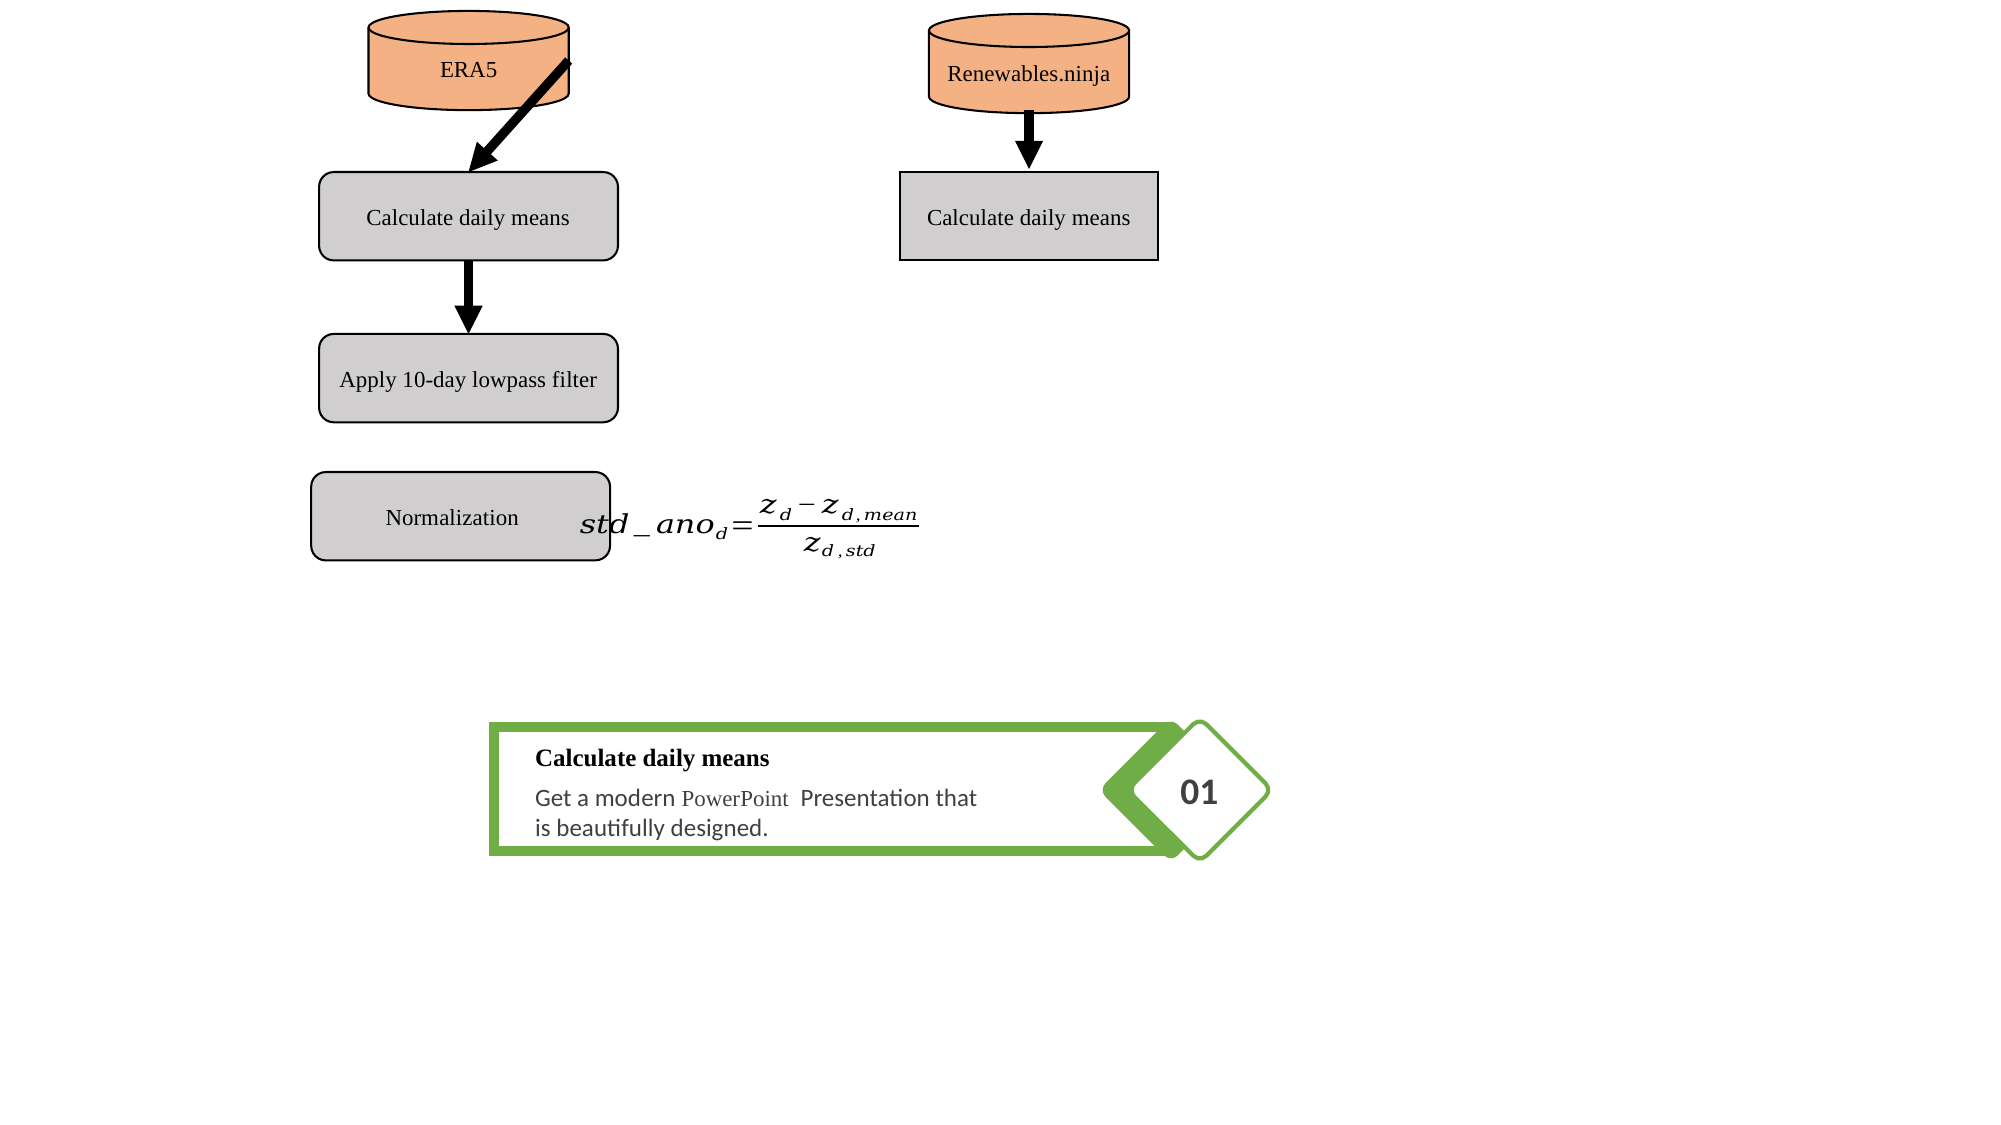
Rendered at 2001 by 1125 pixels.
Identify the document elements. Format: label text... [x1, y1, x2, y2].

text_box Normalization [310, 470, 612, 562]
text_box 01 [1162, 759, 1237, 820]
text_box Calculate daily means [899, 171, 1159, 261]
text_box [493, 726, 1160, 852]
text_box [1130, 720, 1270, 860]
text_box Calculate daily means [318, 170, 620, 262]
text_box ERA5 [367, 9, 570, 112]
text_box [520, 734, 1000, 851]
text_box [1101, 720, 1185, 860]
text_box Apply 10-day lowpass filter [318, 332, 620, 424]
text_box Renewables.ninja [927, 12, 1131, 115]
